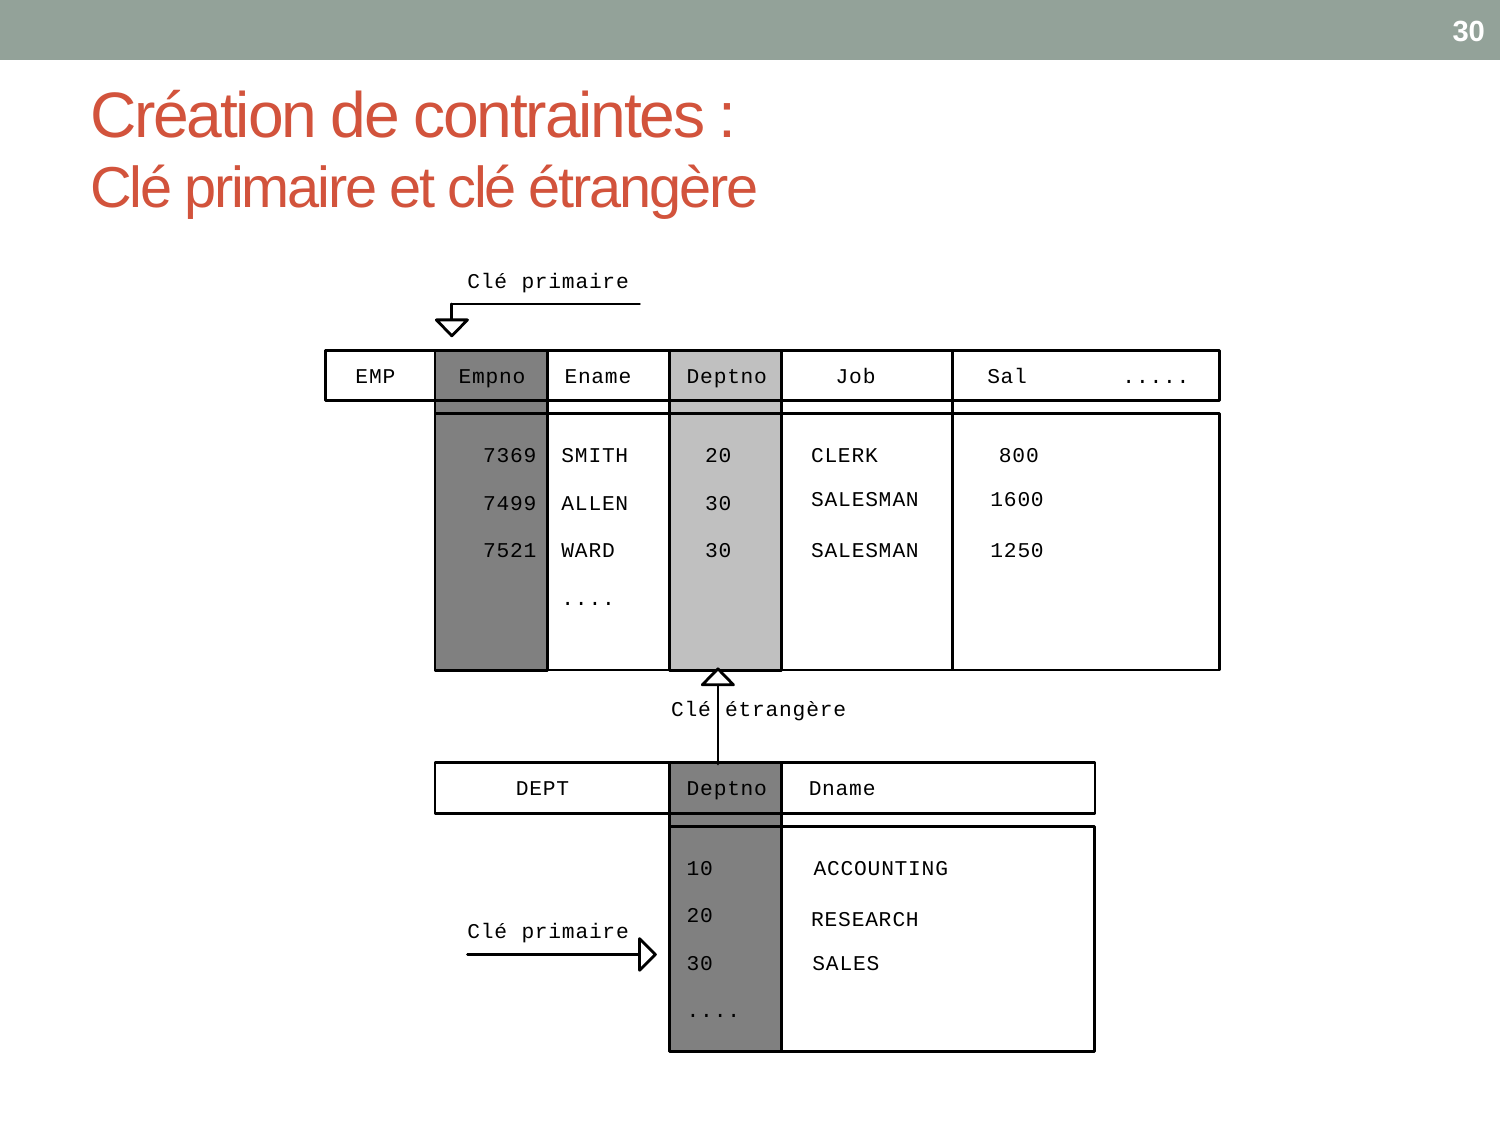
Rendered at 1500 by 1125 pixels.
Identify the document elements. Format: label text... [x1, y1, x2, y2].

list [317, 264, 1228, 1059]
slide_number 30 [1391, 3, 1500, 57]
title Création de contraintes : Clé primaire et clé étrangère [75, 65, 1425, 228]
